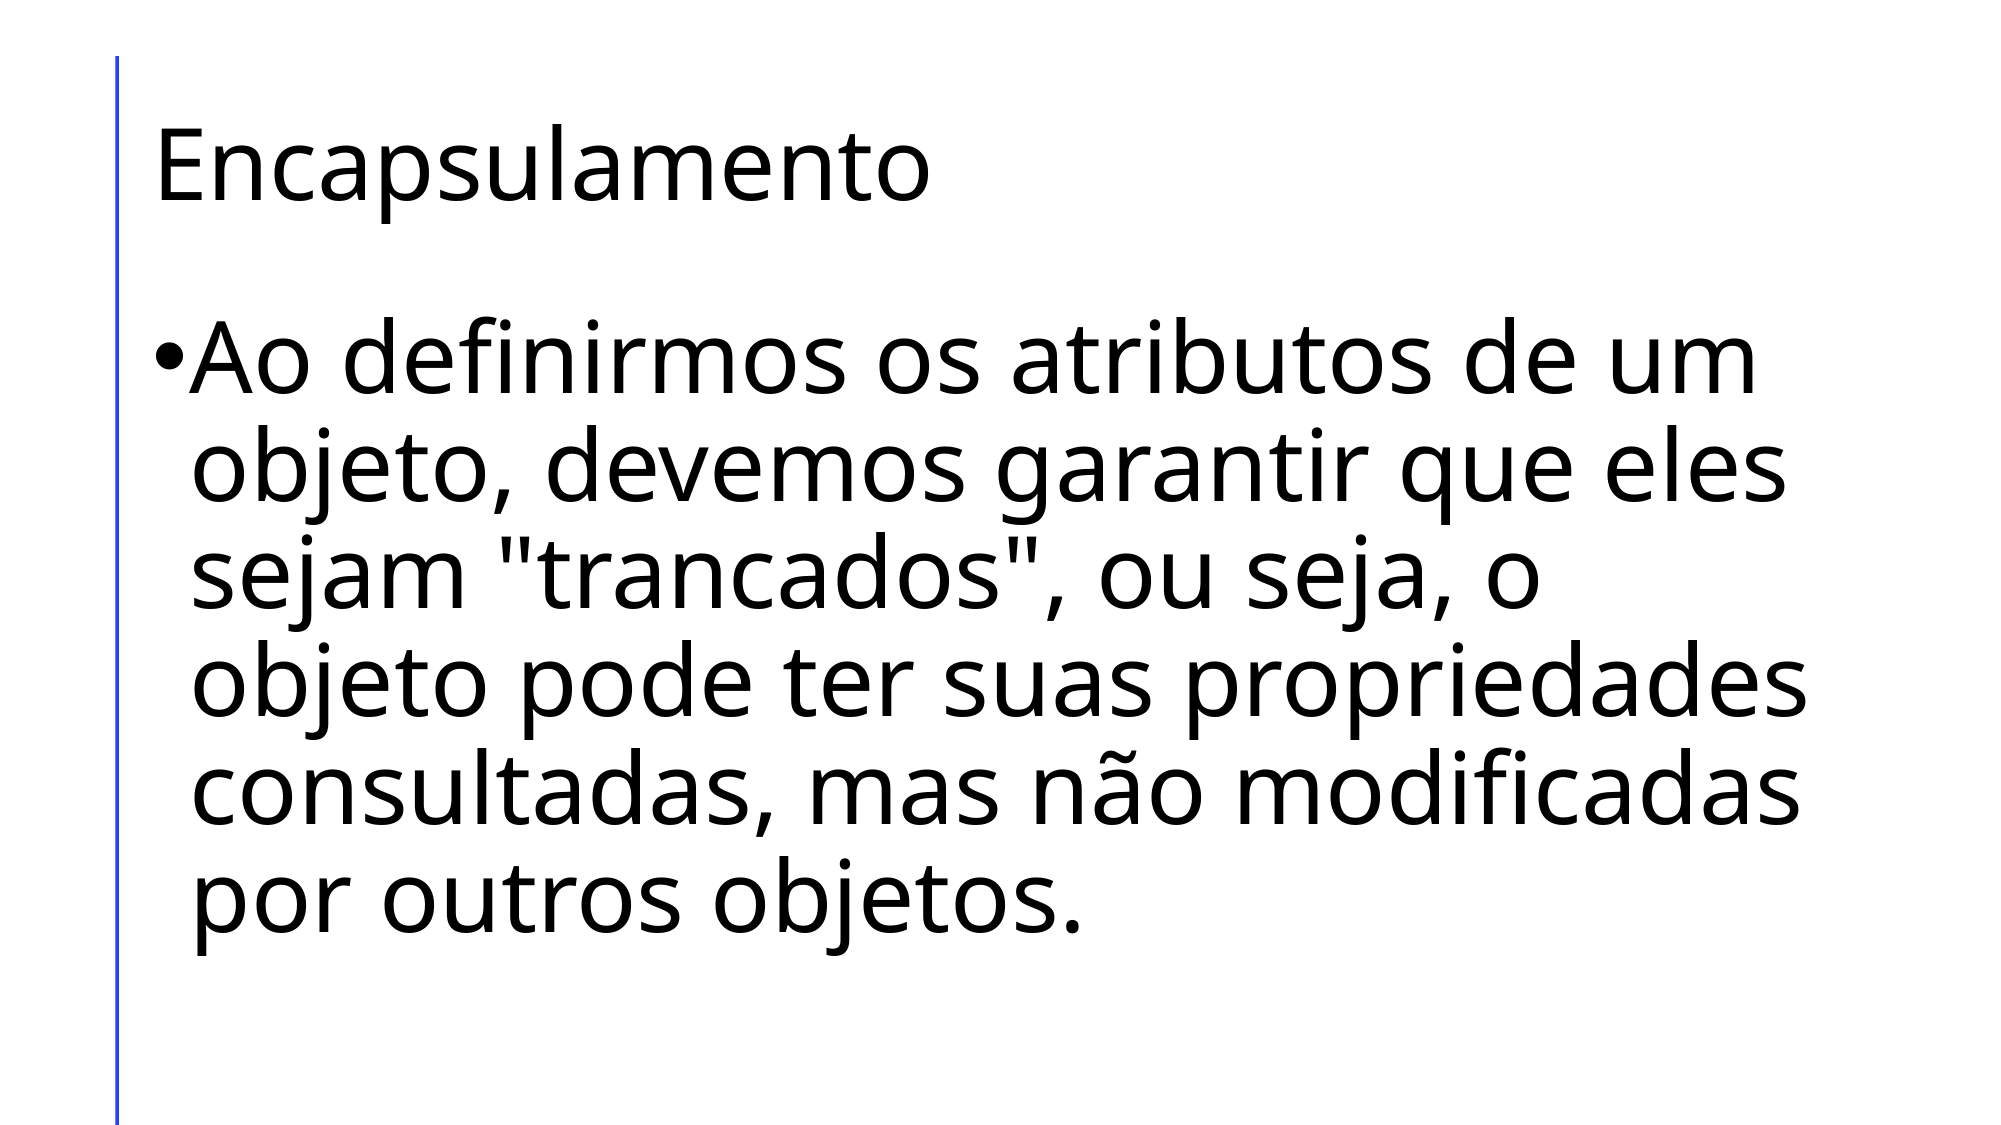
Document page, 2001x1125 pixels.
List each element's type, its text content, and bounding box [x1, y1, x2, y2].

list Ao definirmos os atributos de um objeto, devemos garantir que eles sejam "trancados", ou seja, o objeto pode ter suas propriedades consultadas, mas não modificadas por outros objetos. [137, 299, 1863, 1014]
title Encapsulamento [137, 59, 1863, 278]
